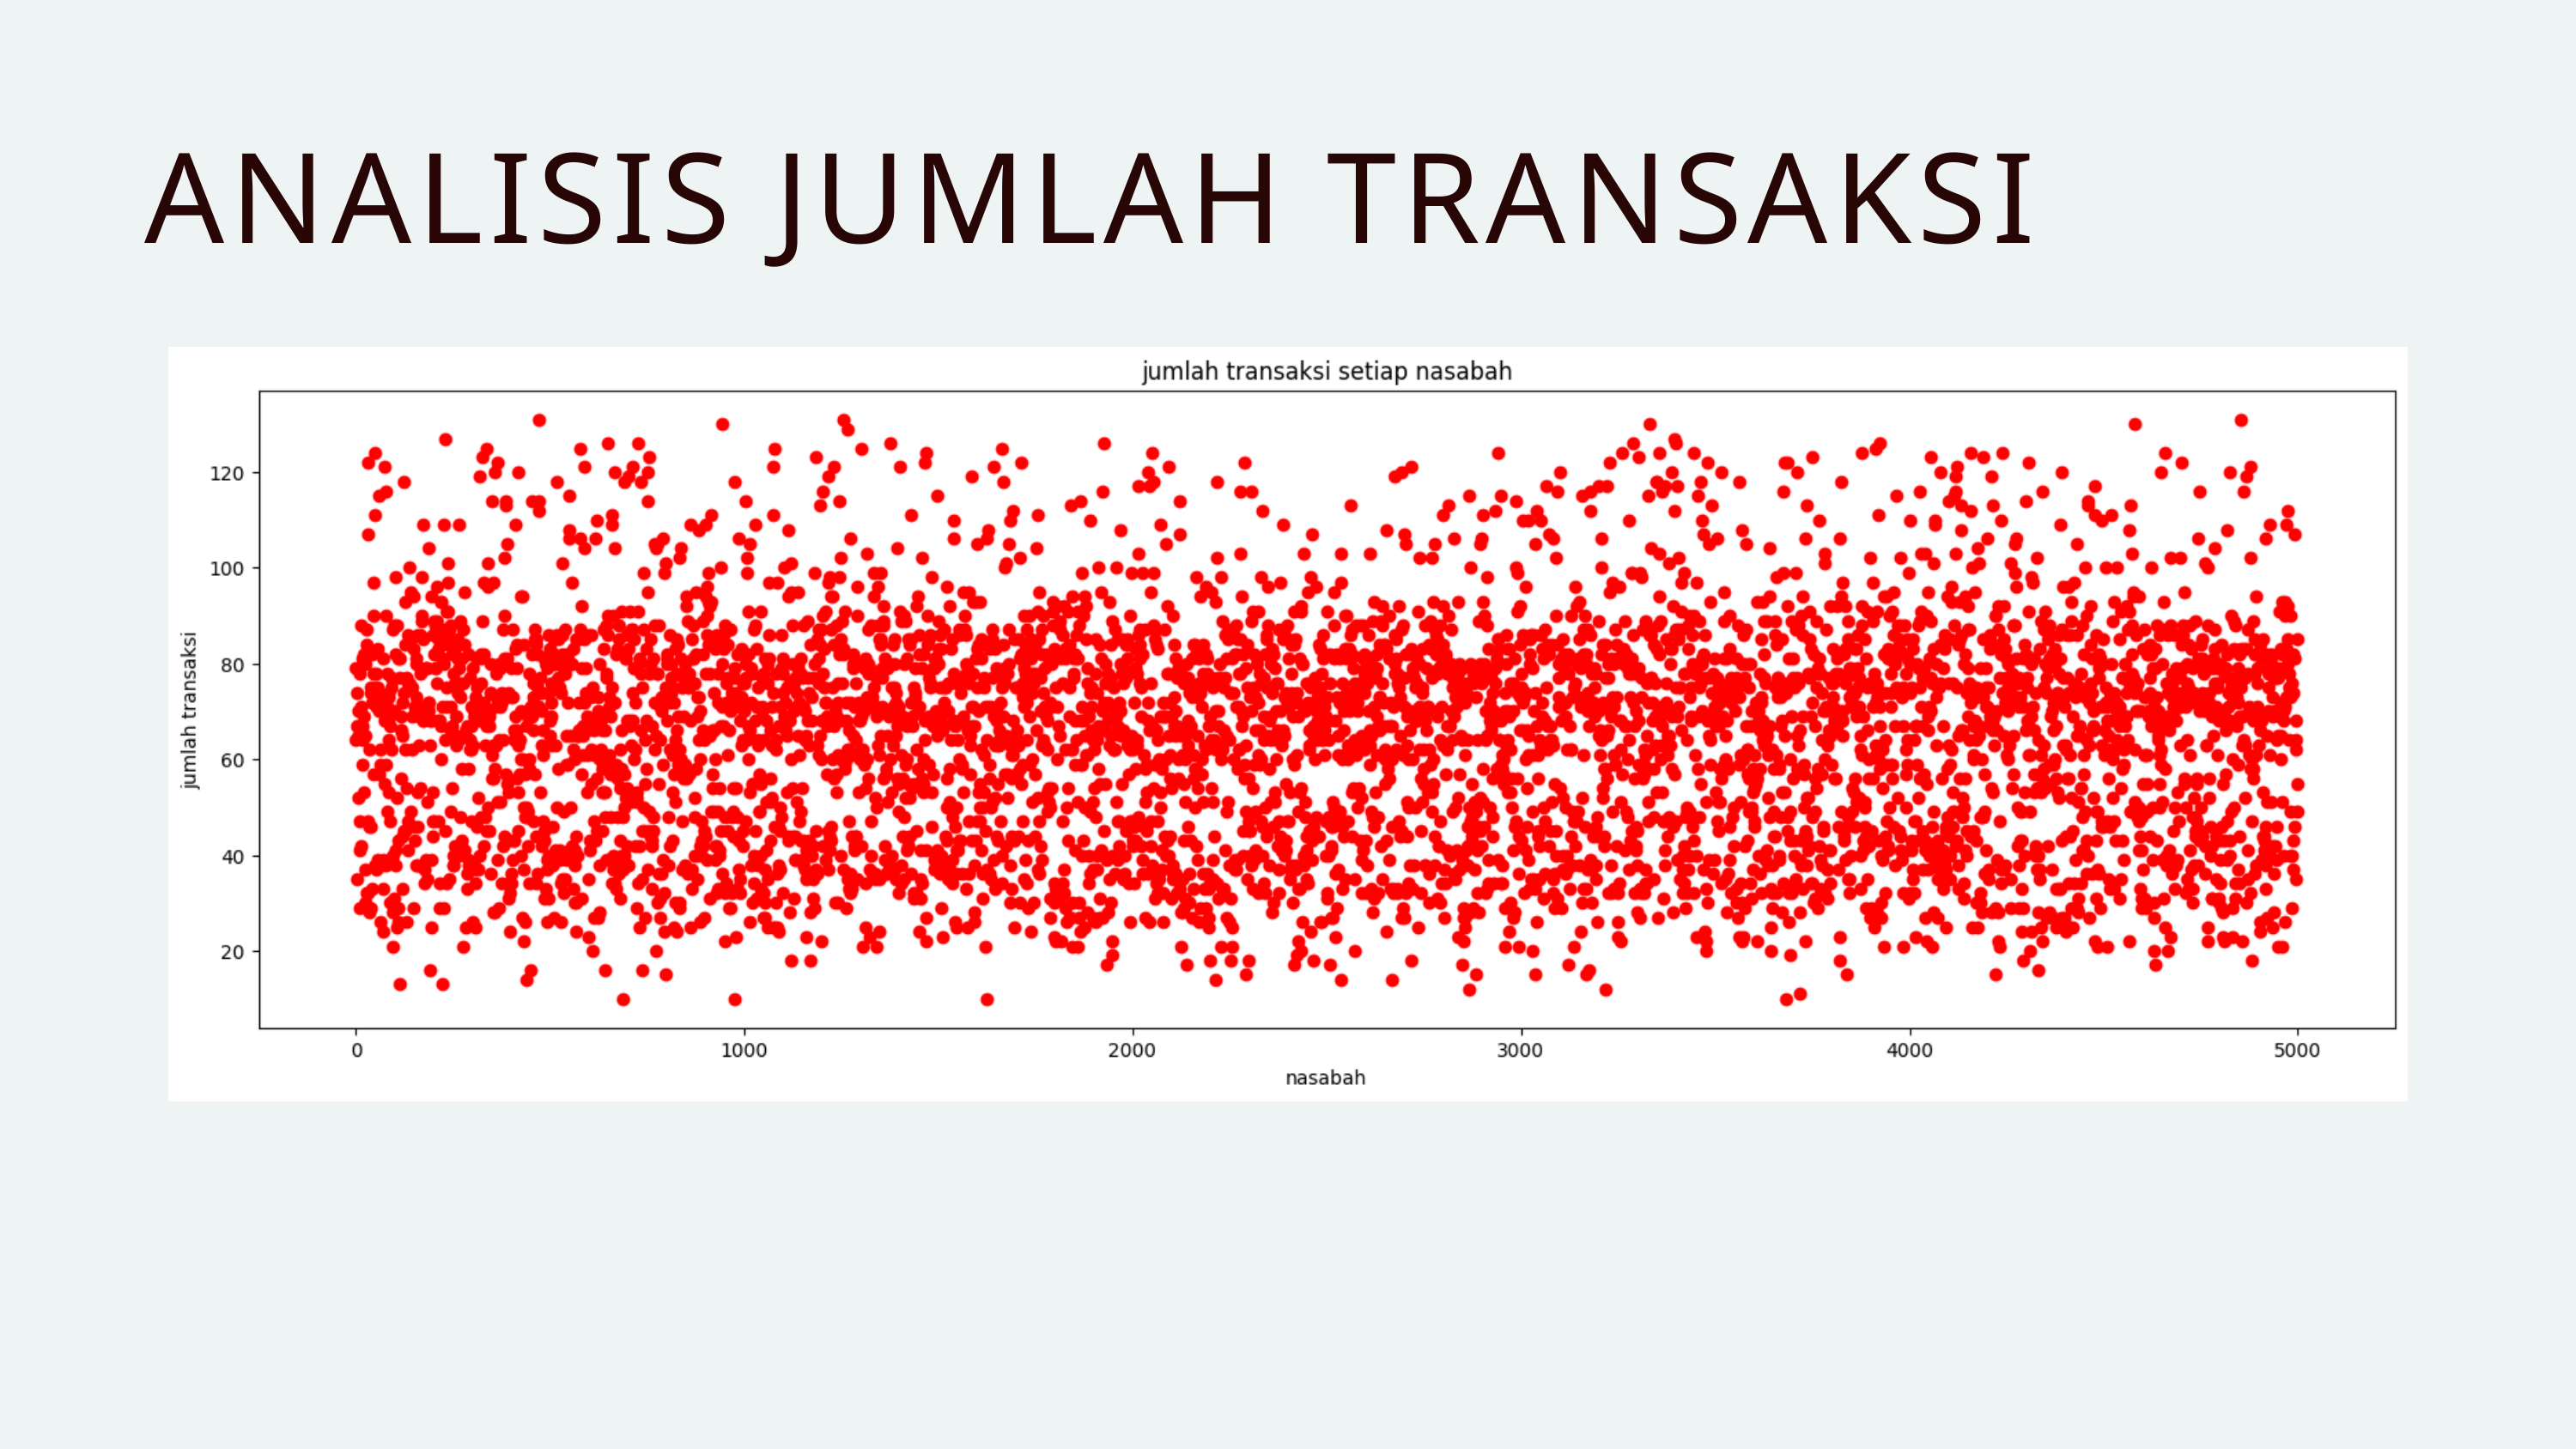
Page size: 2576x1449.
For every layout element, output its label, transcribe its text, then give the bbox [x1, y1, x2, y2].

text_box ANALISIS JUMLAH TRANSAKSI [144, 143, 2315, 270]
text_box [168, 347, 2408, 1101]
